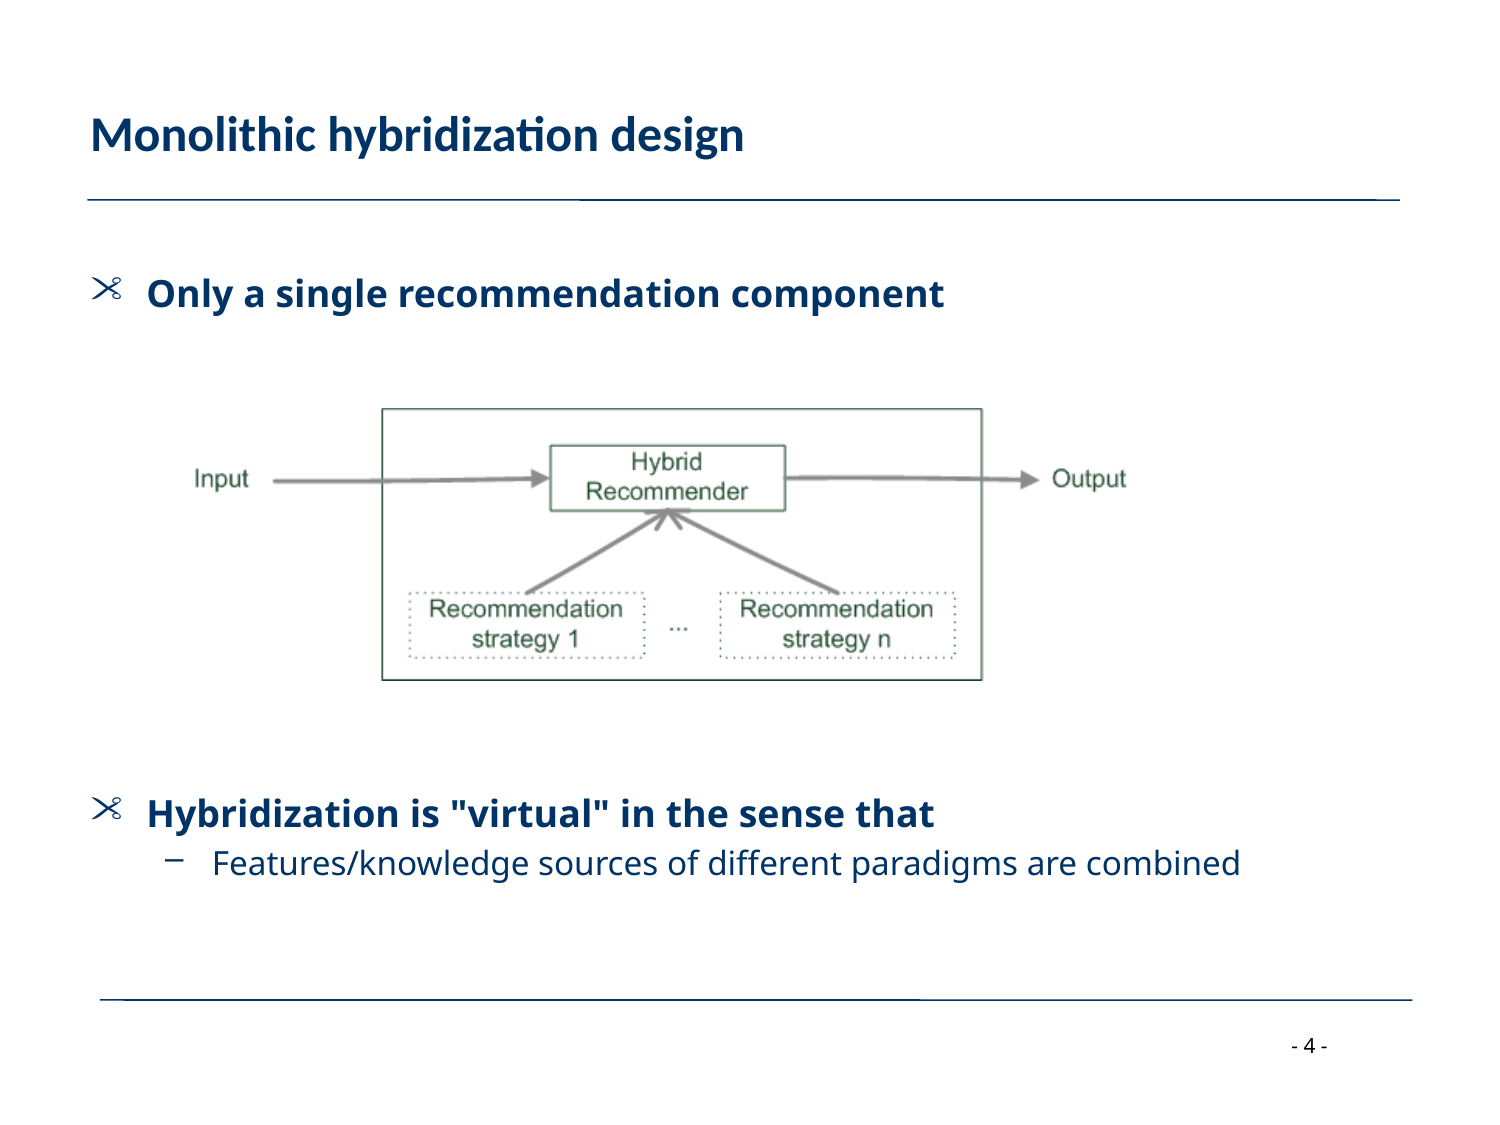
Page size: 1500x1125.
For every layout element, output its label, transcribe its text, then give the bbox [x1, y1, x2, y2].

picture [194, 408, 1129, 681]
list Only a single recommendation component Hybridization is "virtual" in the sense that Features/knowledge sources of different paradigms are combined [74, 262, 1426, 1006]
title Monolithic hybridization design [74, 37, 1426, 226]
